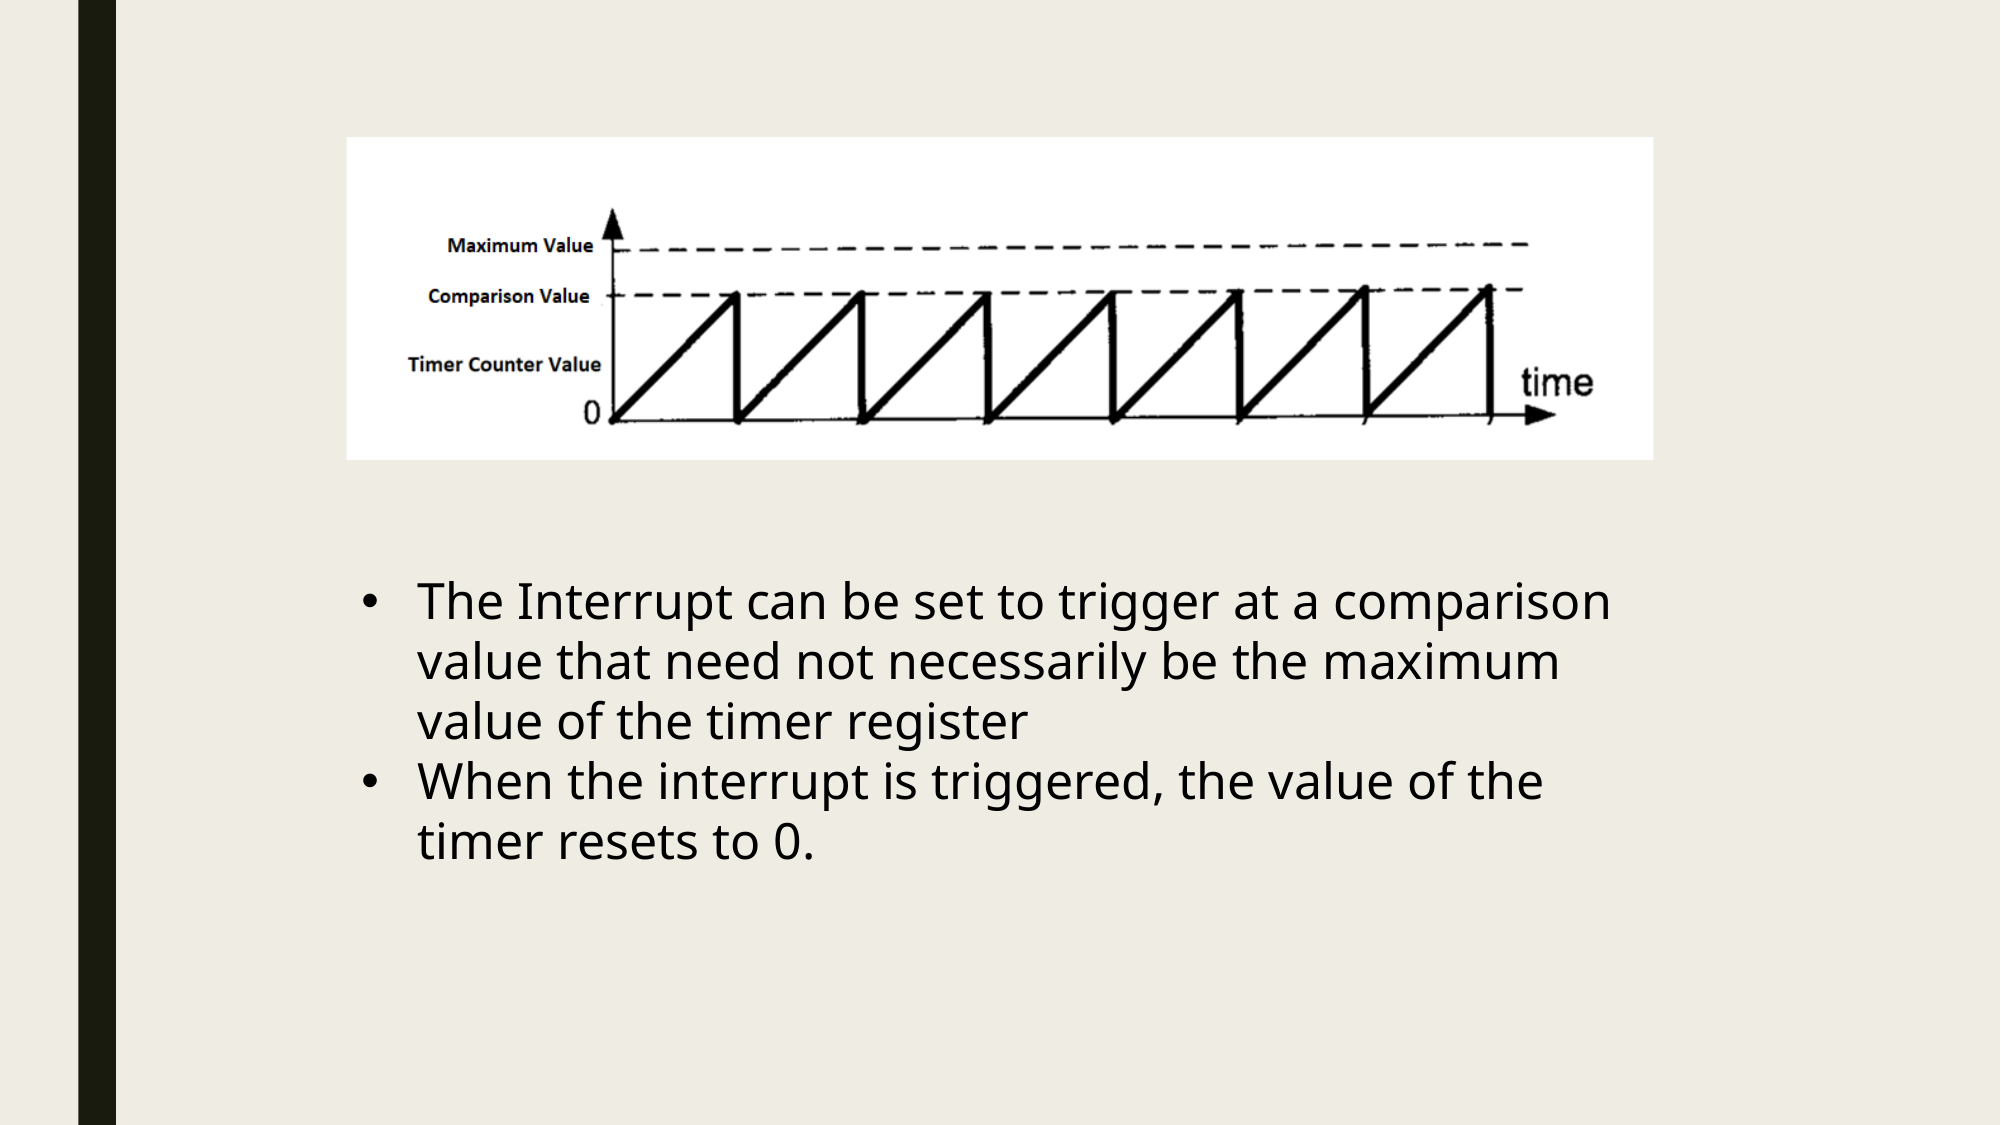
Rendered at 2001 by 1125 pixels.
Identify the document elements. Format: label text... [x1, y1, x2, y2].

text_box The Interrupt can be set to trigger at a comparison value that need not necessarily be the maximum value of the timer register When the interrupt is triggered, the value of the timer resets to 0. [346, 562, 1654, 878]
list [346, 137, 1654, 460]
